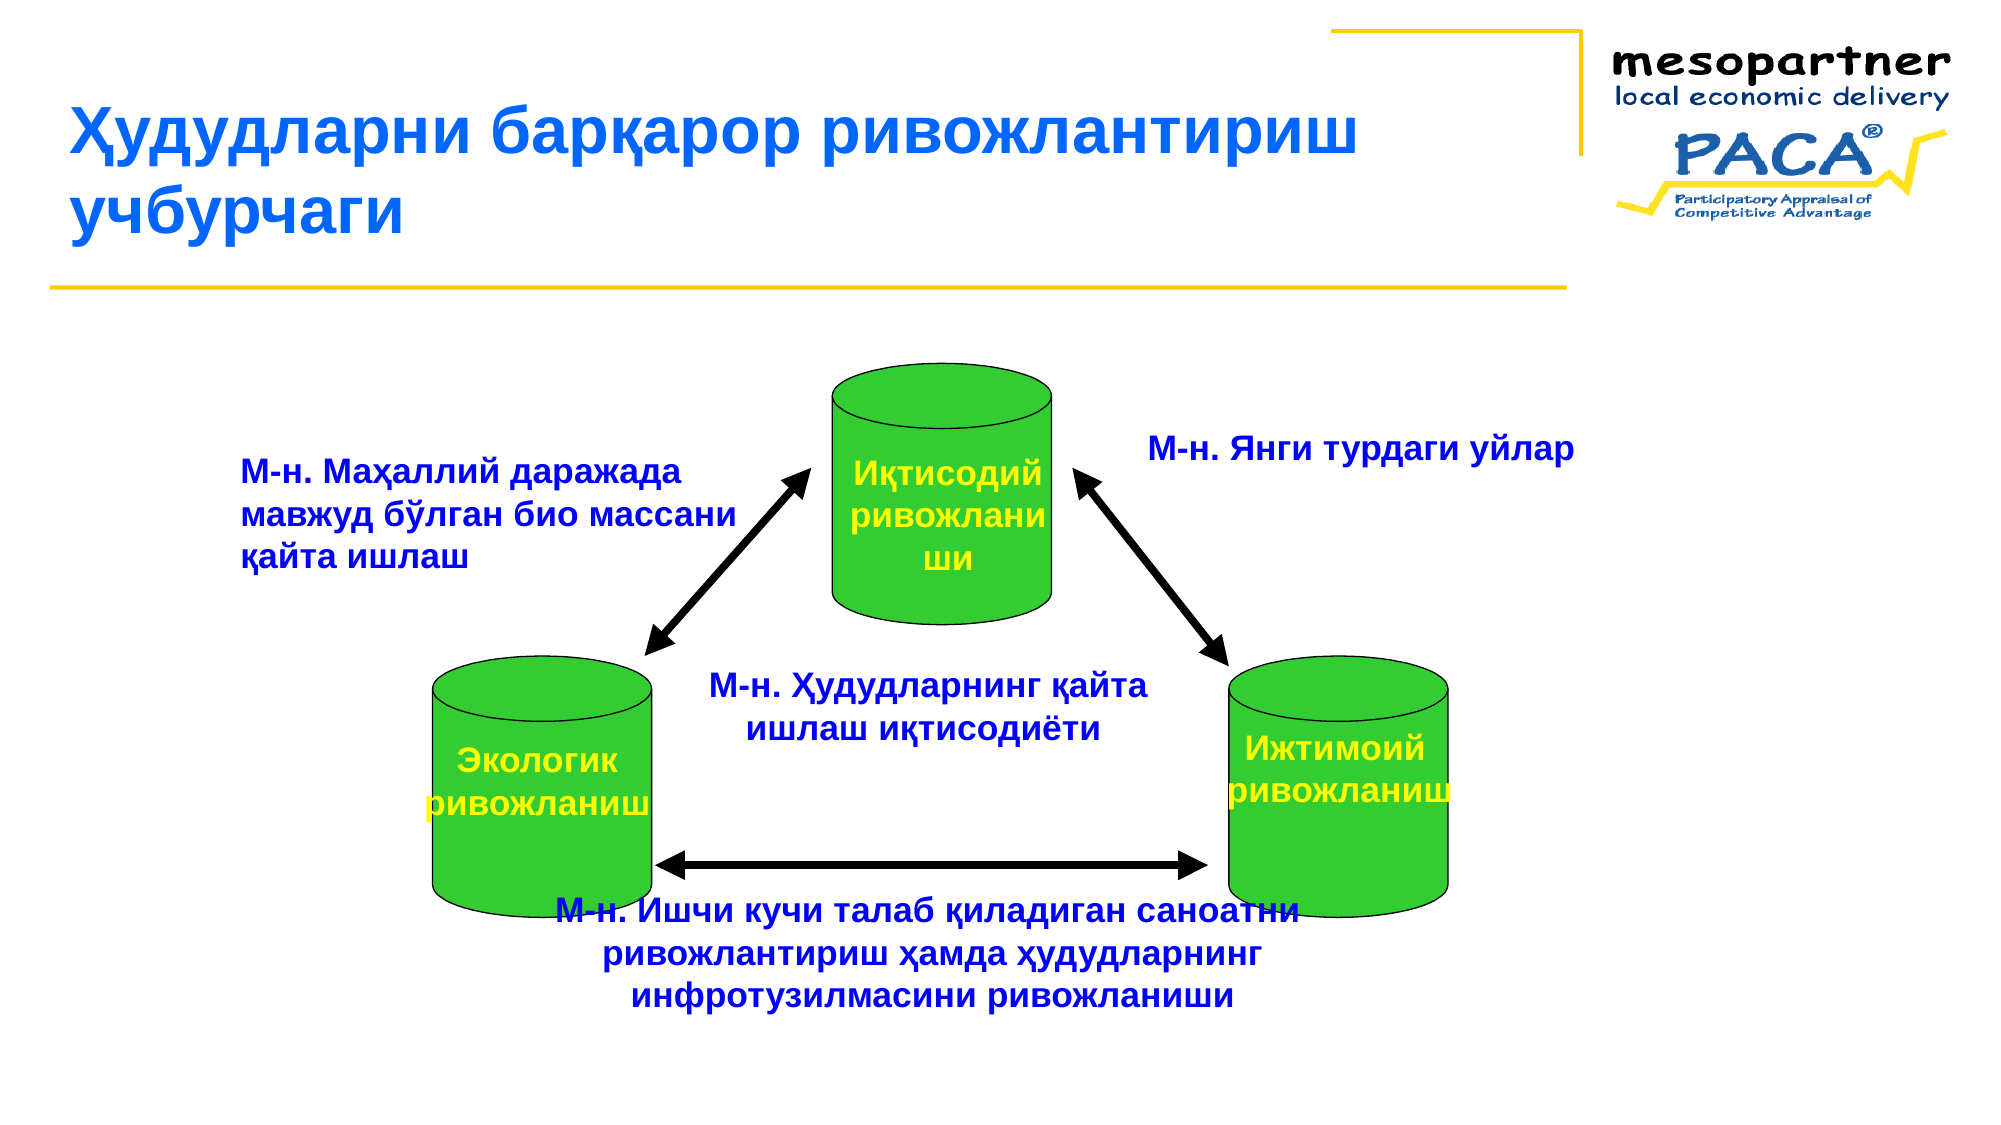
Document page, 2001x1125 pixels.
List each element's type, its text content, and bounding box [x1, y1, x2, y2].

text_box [550, 850, 1315, 1017]
text_box М-н. Ҳудудларнинг қайта ишлаш иқтисодиёти [675, 662, 1182, 748]
picture [1598, 42, 1961, 122]
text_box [240, 425, 812, 657]
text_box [1072, 424, 1576, 667]
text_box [831, 363, 1059, 625]
picture [1616, 124, 1948, 221]
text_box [422, 664, 662, 918]
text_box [1225, 675, 1455, 918]
title Ҳудудларни барқарор ривожлантириш учбурчаги [54, 54, 1552, 280]
